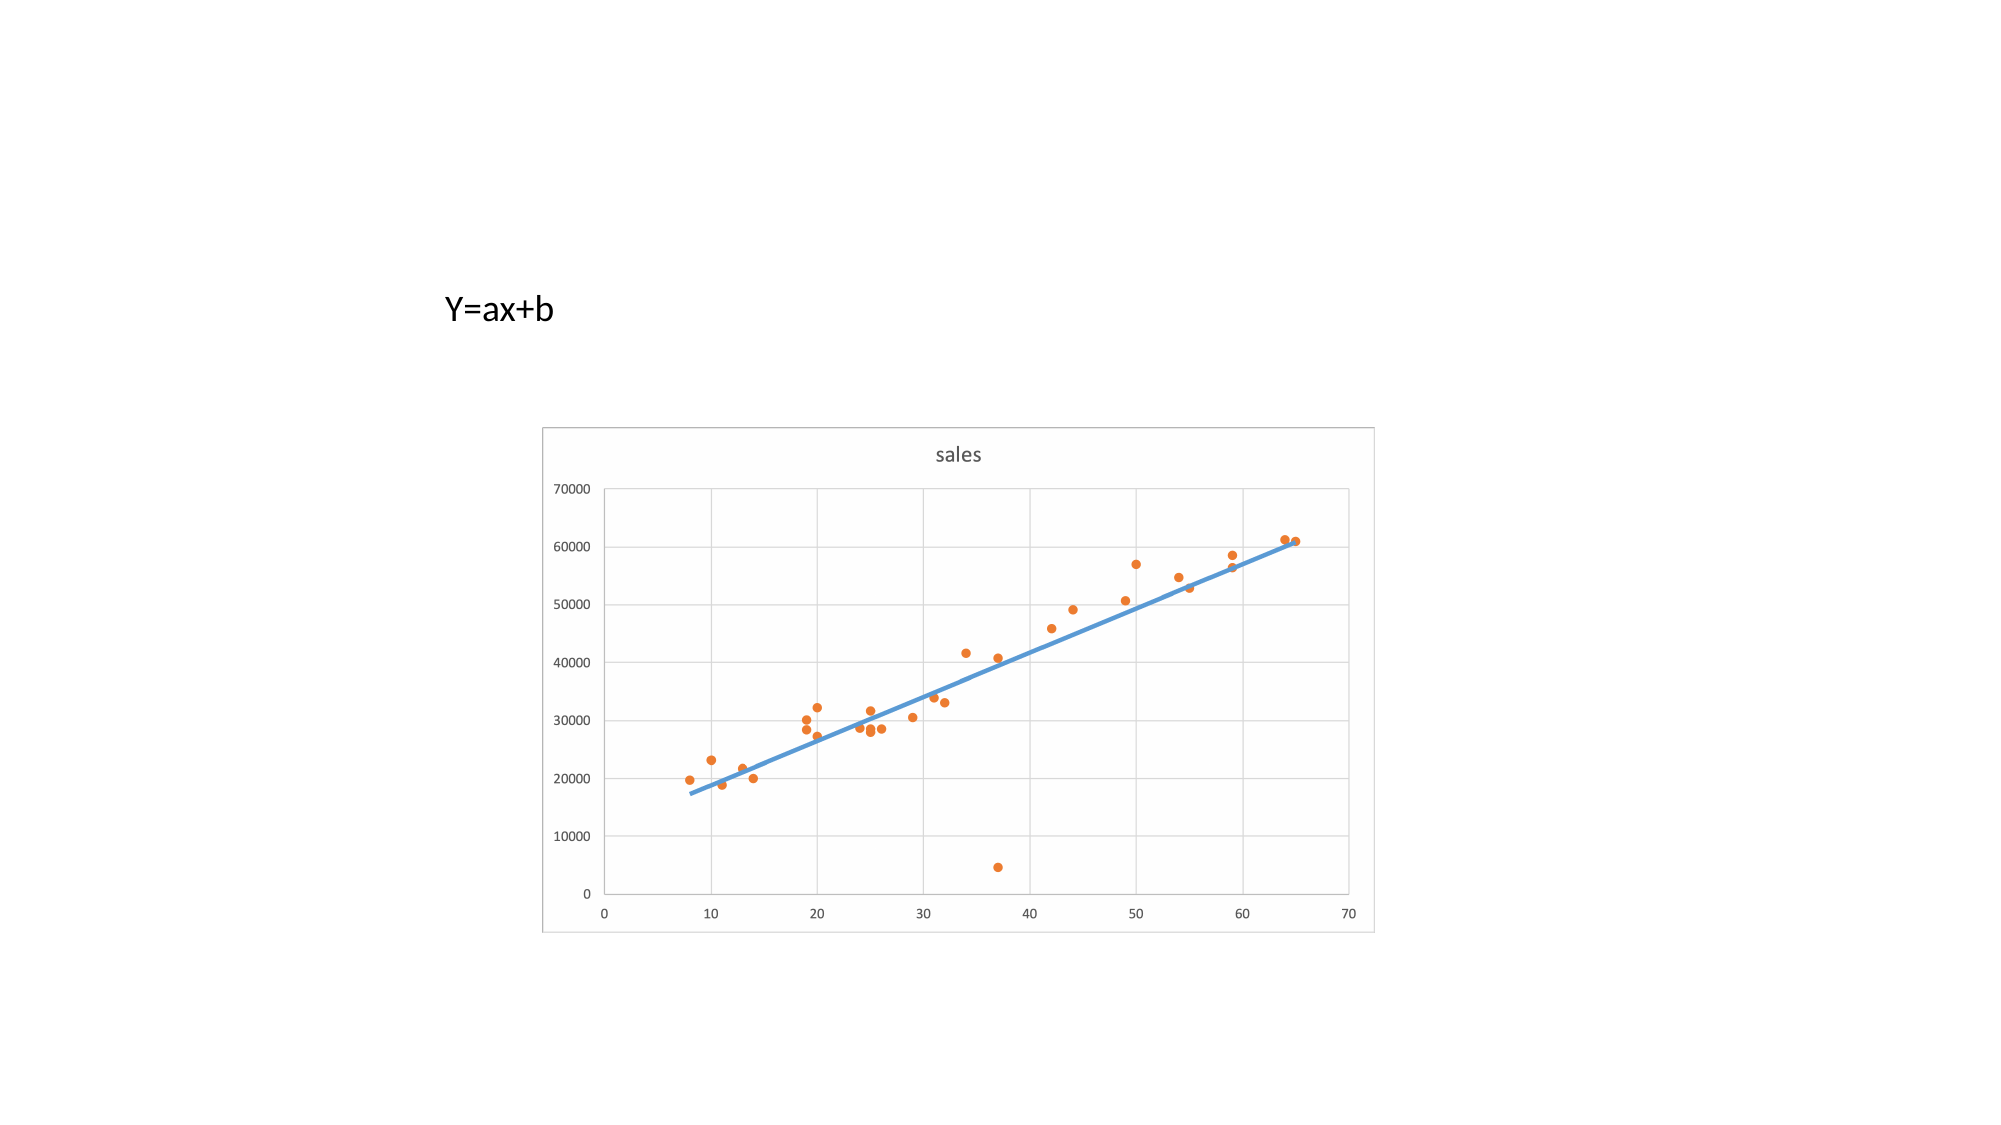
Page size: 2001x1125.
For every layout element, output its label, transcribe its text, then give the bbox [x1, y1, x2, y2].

text_box Y=ax+b [430, 276, 578, 337]
picture [541, 426, 1376, 933]
